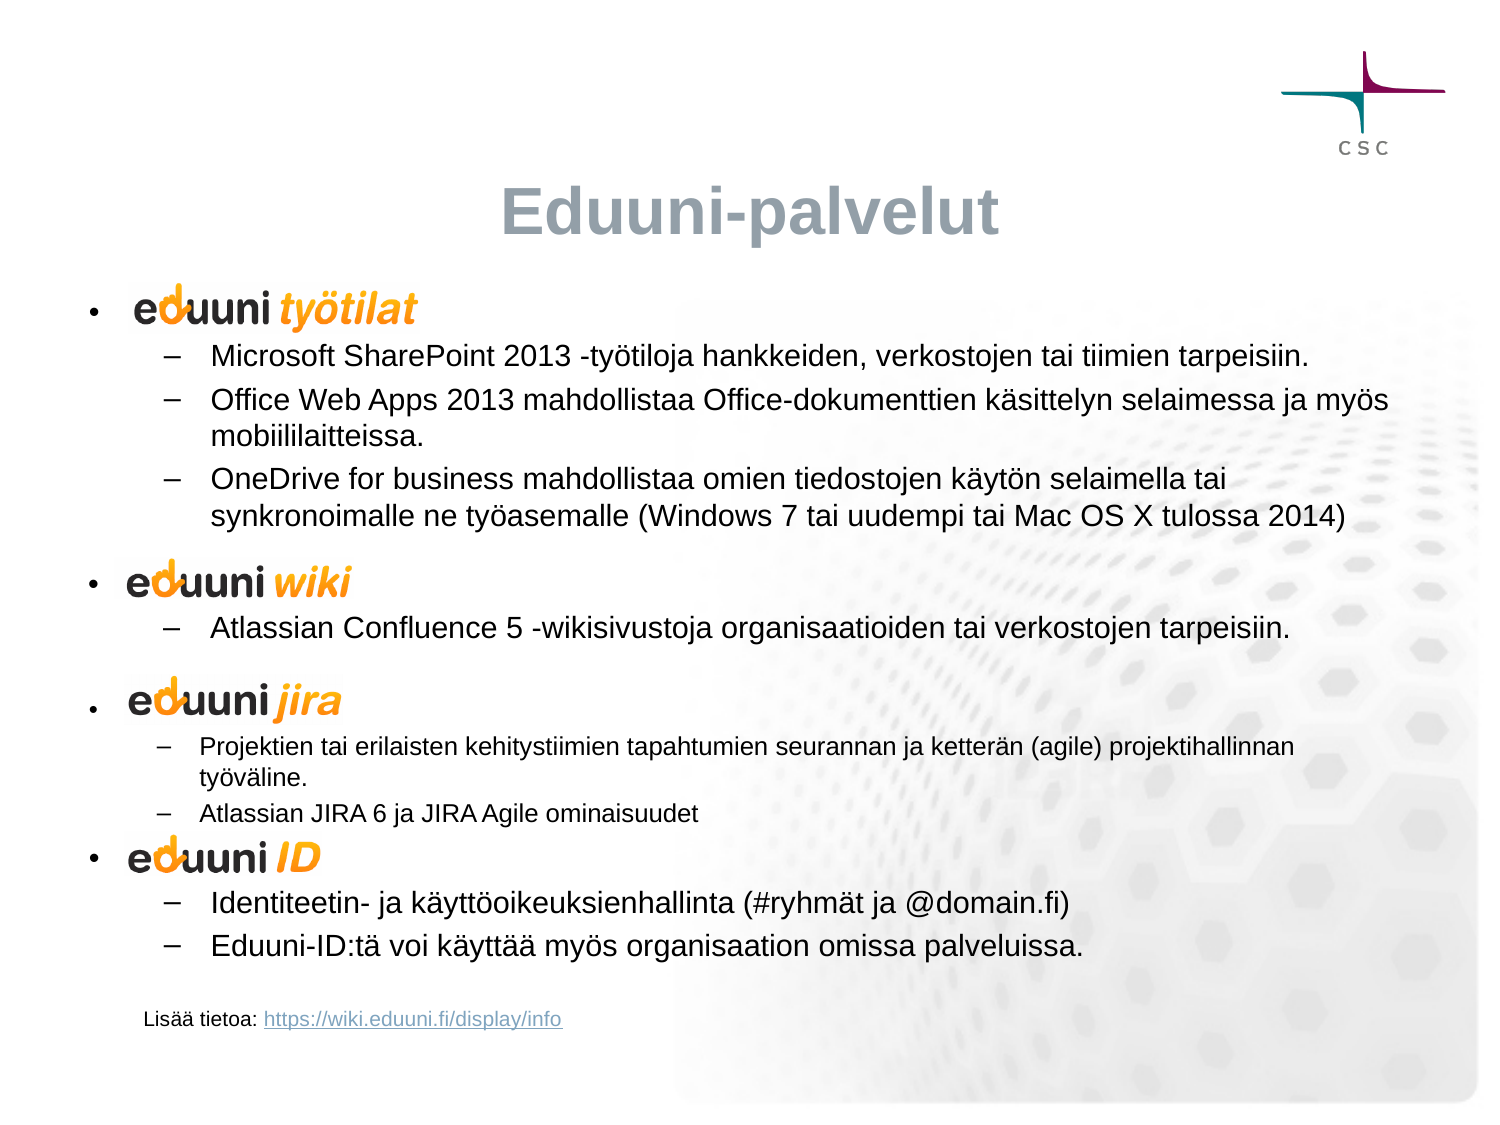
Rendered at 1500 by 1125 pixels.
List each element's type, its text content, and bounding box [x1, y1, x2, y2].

picture [666, 291, 1500, 1125]
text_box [74, 557, 1425, 673]
picture [1281, 49, 1447, 155]
text_box Lisää tietoa: https://wiki.eduuni.fi/display/info [128, 998, 1277, 1039]
title Eduuni-palvelut [75, 126, 1425, 281]
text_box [74, 841, 1426, 953]
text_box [74, 282, 1426, 461]
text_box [74, 674, 1426, 836]
